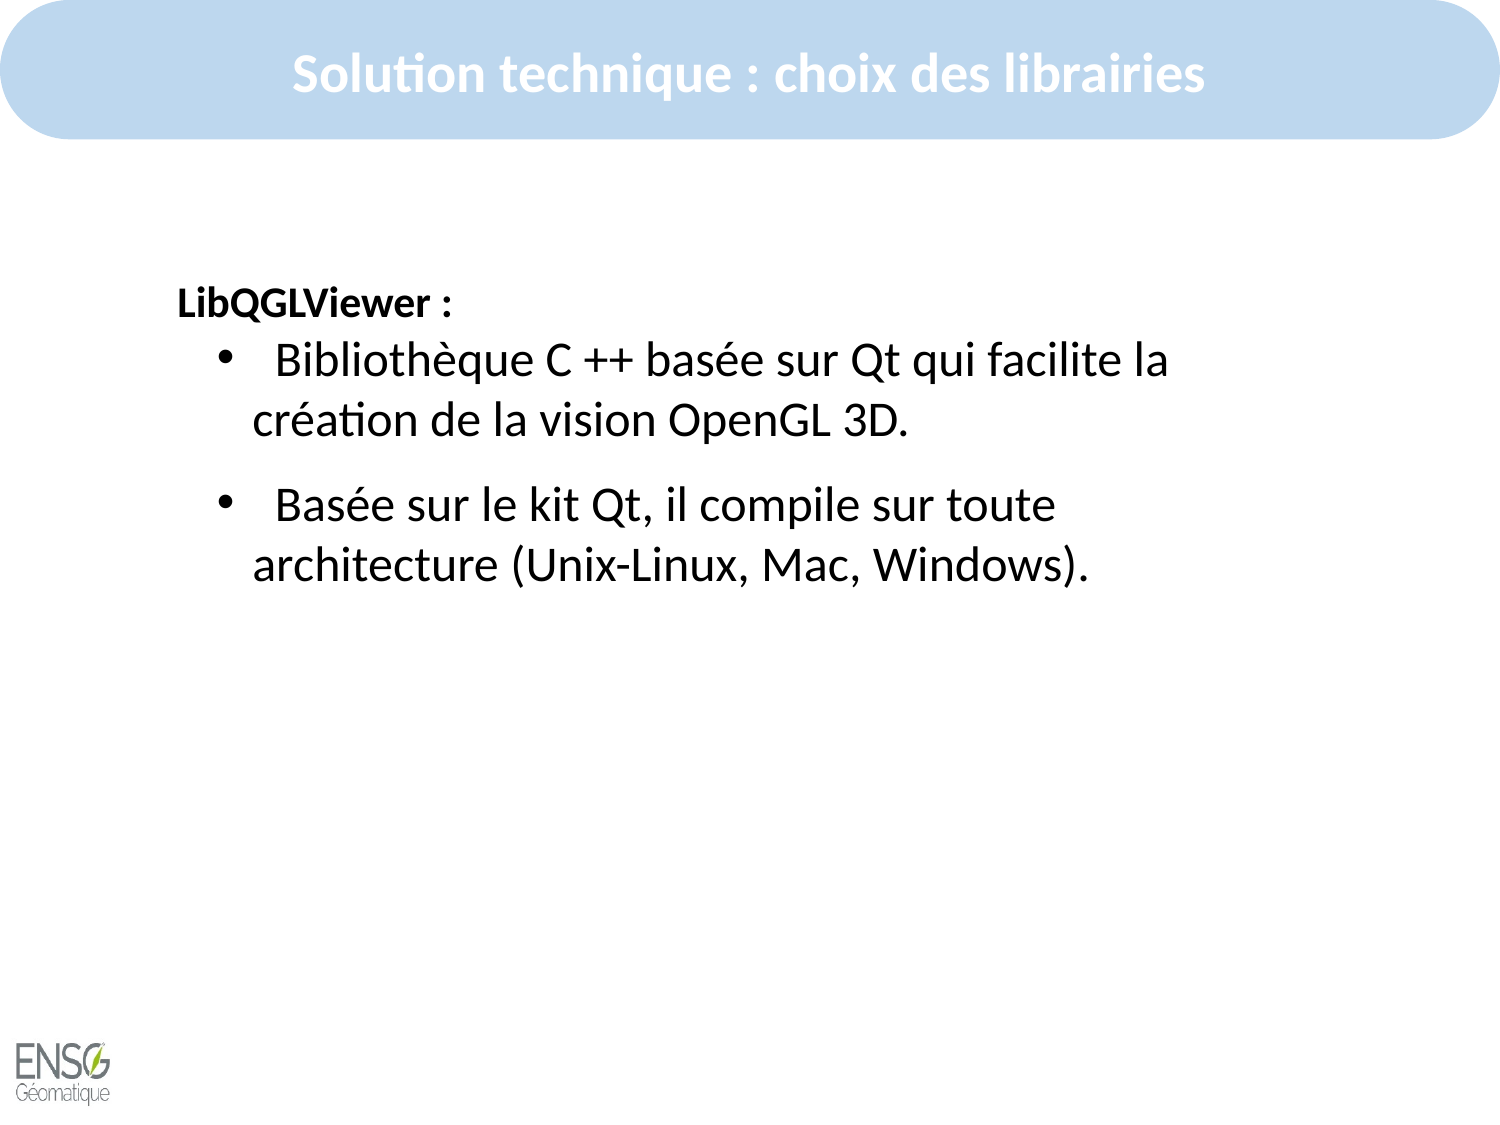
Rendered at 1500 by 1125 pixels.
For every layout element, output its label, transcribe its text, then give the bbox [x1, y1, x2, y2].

picture [0, 1021, 125, 1125]
text_box LibQGLViewer : Bibliothèque C ++ basée sur Qt qui facilite la création de la vision OpenGL 3D. Basée sur le kit Qt, il compile sur toute architecture (Unix-Linux, Mac, Windows). [162, 266, 1275, 789]
